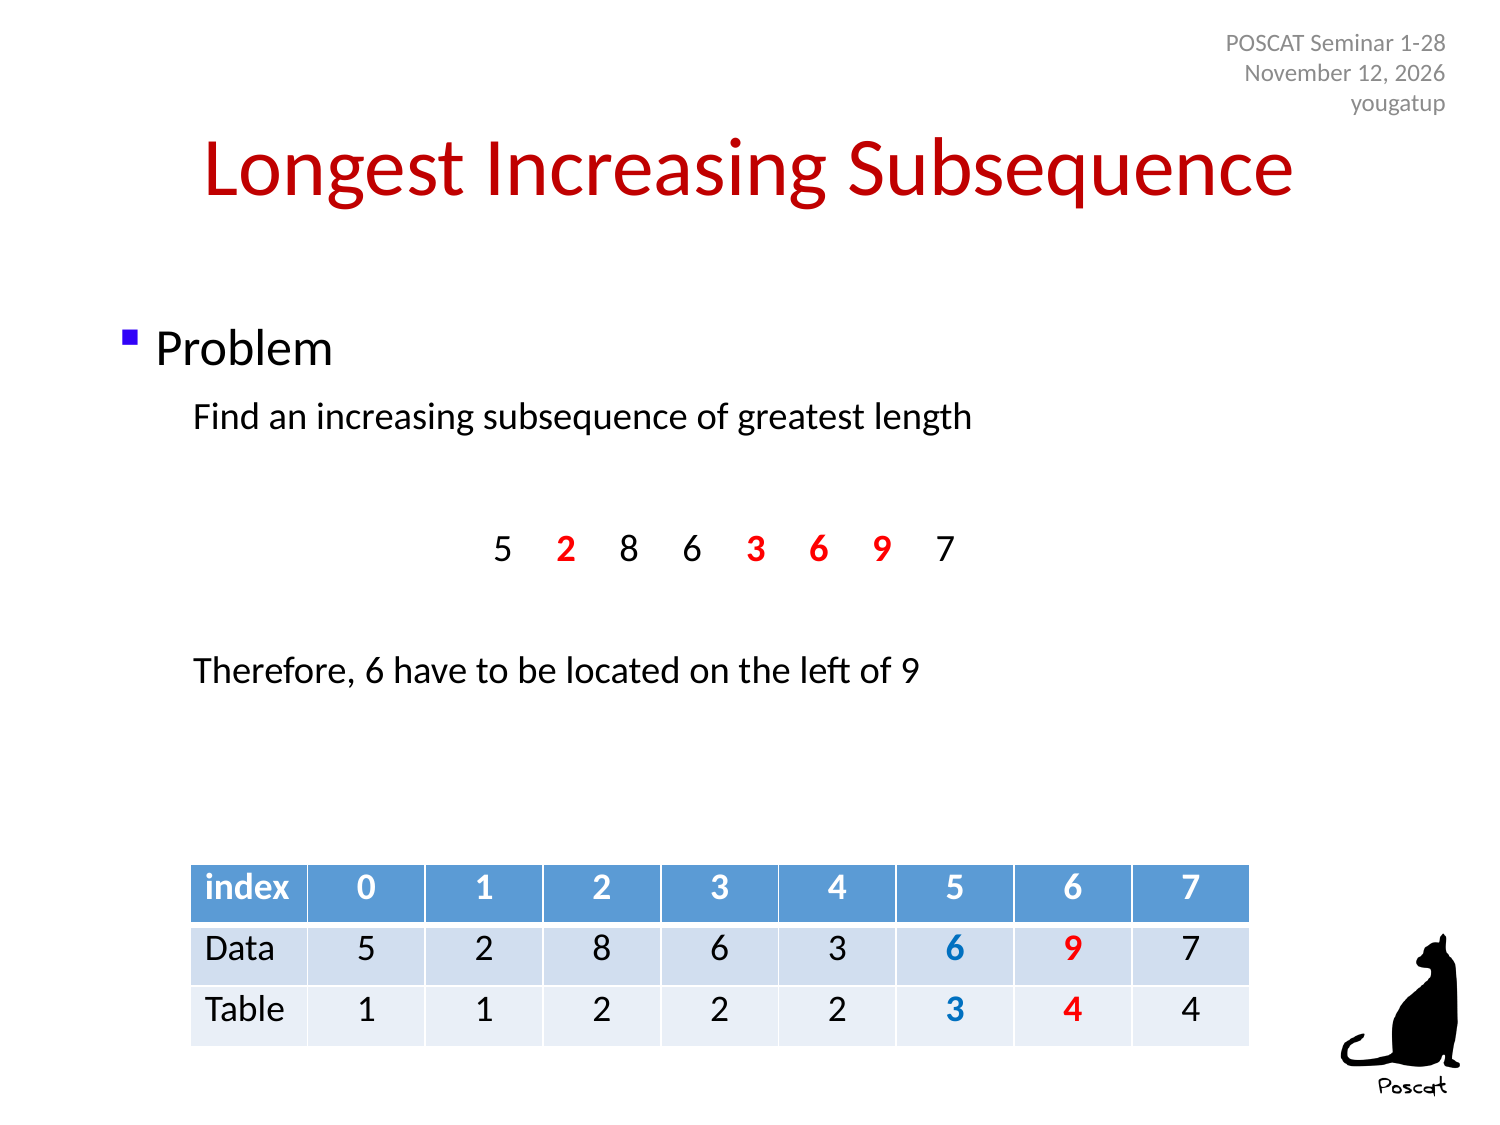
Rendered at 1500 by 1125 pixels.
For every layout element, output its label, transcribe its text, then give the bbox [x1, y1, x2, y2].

table_header 1 [426, 865, 542, 922]
table_cell 9 [1015, 928, 1131, 985]
table_cell 2 [426, 928, 542, 985]
title Longest Increasing Subsequence [103, 59, 1397, 278]
table_cell 2 [544, 987, 660, 1046]
table_header 6 [1015, 865, 1131, 922]
list Problem Find an increasing subsequence of greatest length 5 2 8 6 3 6 9 7 Therefore, 6 have to be located on the left of 9 [103, 299, 1446, 1014]
table_cell 1 [426, 987, 542, 1046]
table_cell 6 [662, 928, 778, 985]
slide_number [1123, 29, 1462, 113]
table_cell 2 [779, 987, 895, 1046]
table_cell 5 [308, 928, 424, 985]
table_header 7 [1133, 865, 1249, 922]
picture [1317, 927, 1500, 1103]
table_cell 6 [897, 928, 1013, 985]
table_cell 2 [662, 987, 778, 1046]
table_cell 3 [779, 928, 895, 985]
table_cell 7 [1133, 928, 1249, 985]
table_cell Data [191, 928, 307, 985]
table_header 0 [308, 865, 424, 922]
table_header index [191, 865, 307, 922]
table_cell 4 [1015, 987, 1131, 1046]
table_cell 8 [544, 928, 660, 985]
table_header 5 [897, 865, 1013, 922]
table_header 3 [662, 865, 778, 922]
table_cell Table [191, 987, 307, 1046]
table_cell 1 [308, 987, 424, 1046]
table_cell 3 [897, 987, 1013, 1046]
table_header 2 [544, 865, 660, 922]
table_cell 4 [1133, 987, 1249, 1046]
table_header 4 [779, 865, 895, 922]
